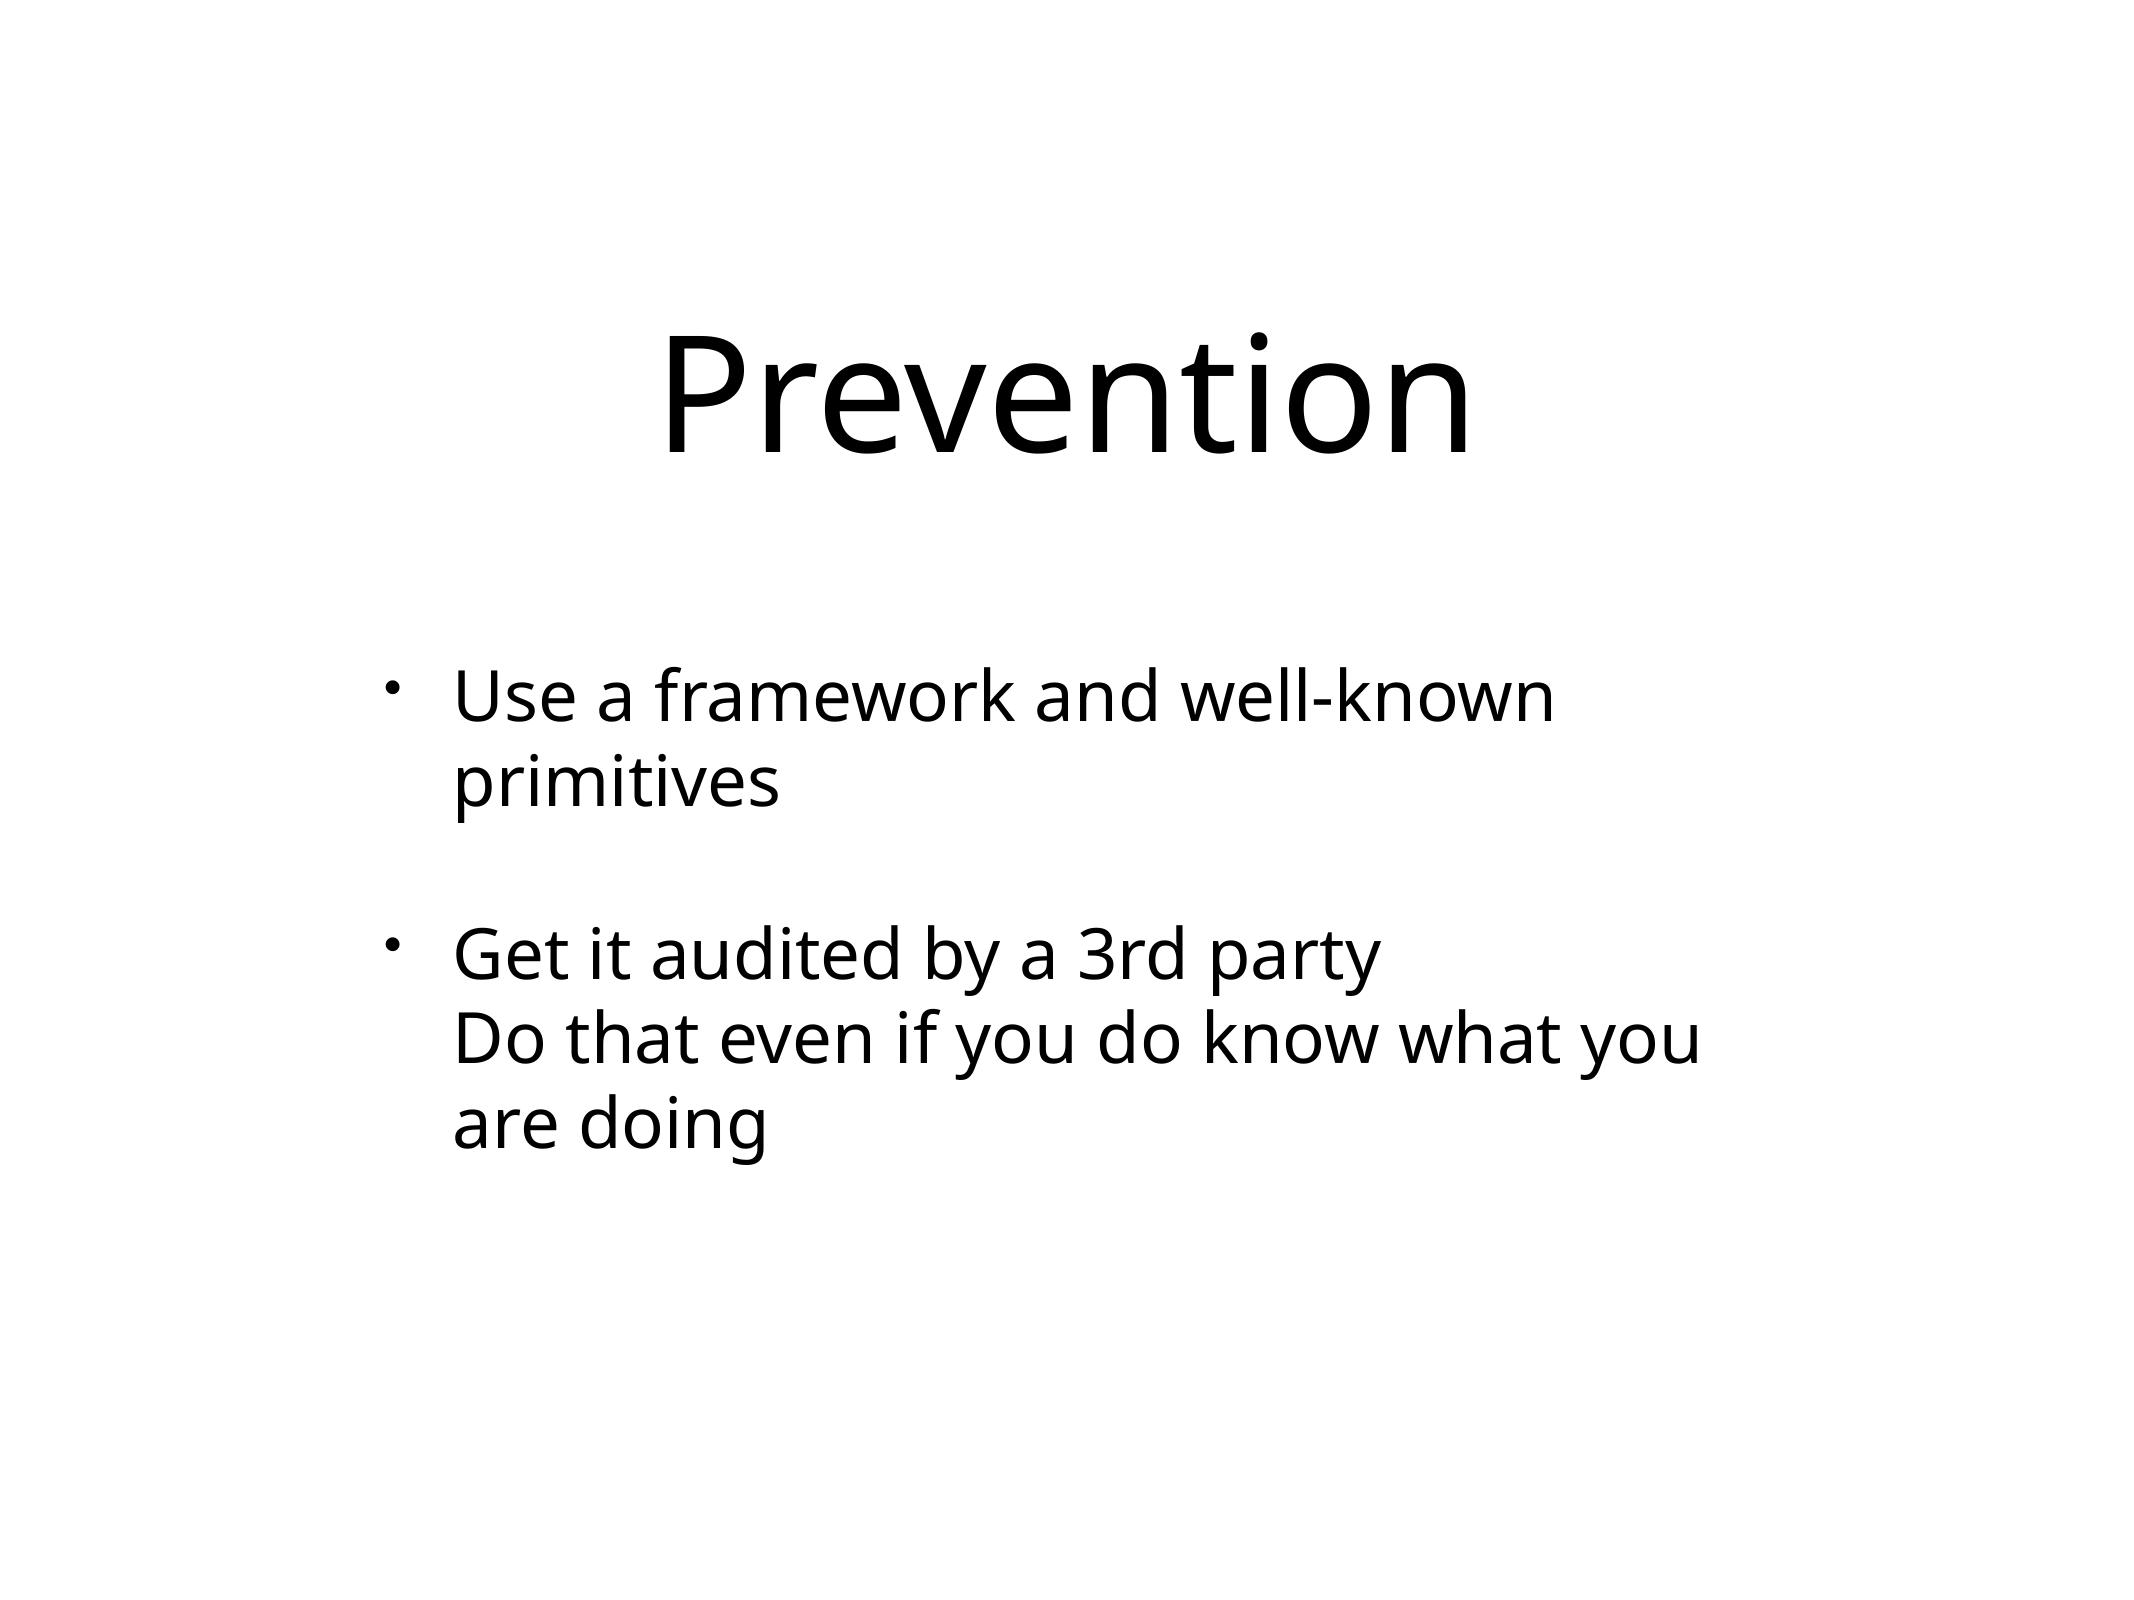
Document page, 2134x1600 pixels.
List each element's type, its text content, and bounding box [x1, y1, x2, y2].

list Use a framework and well-known primitives Get it audited by a 3rd party Do that even if you do know what you are doing [383, 520, 1750, 1294]
title Prevention [383, 254, 1750, 520]
